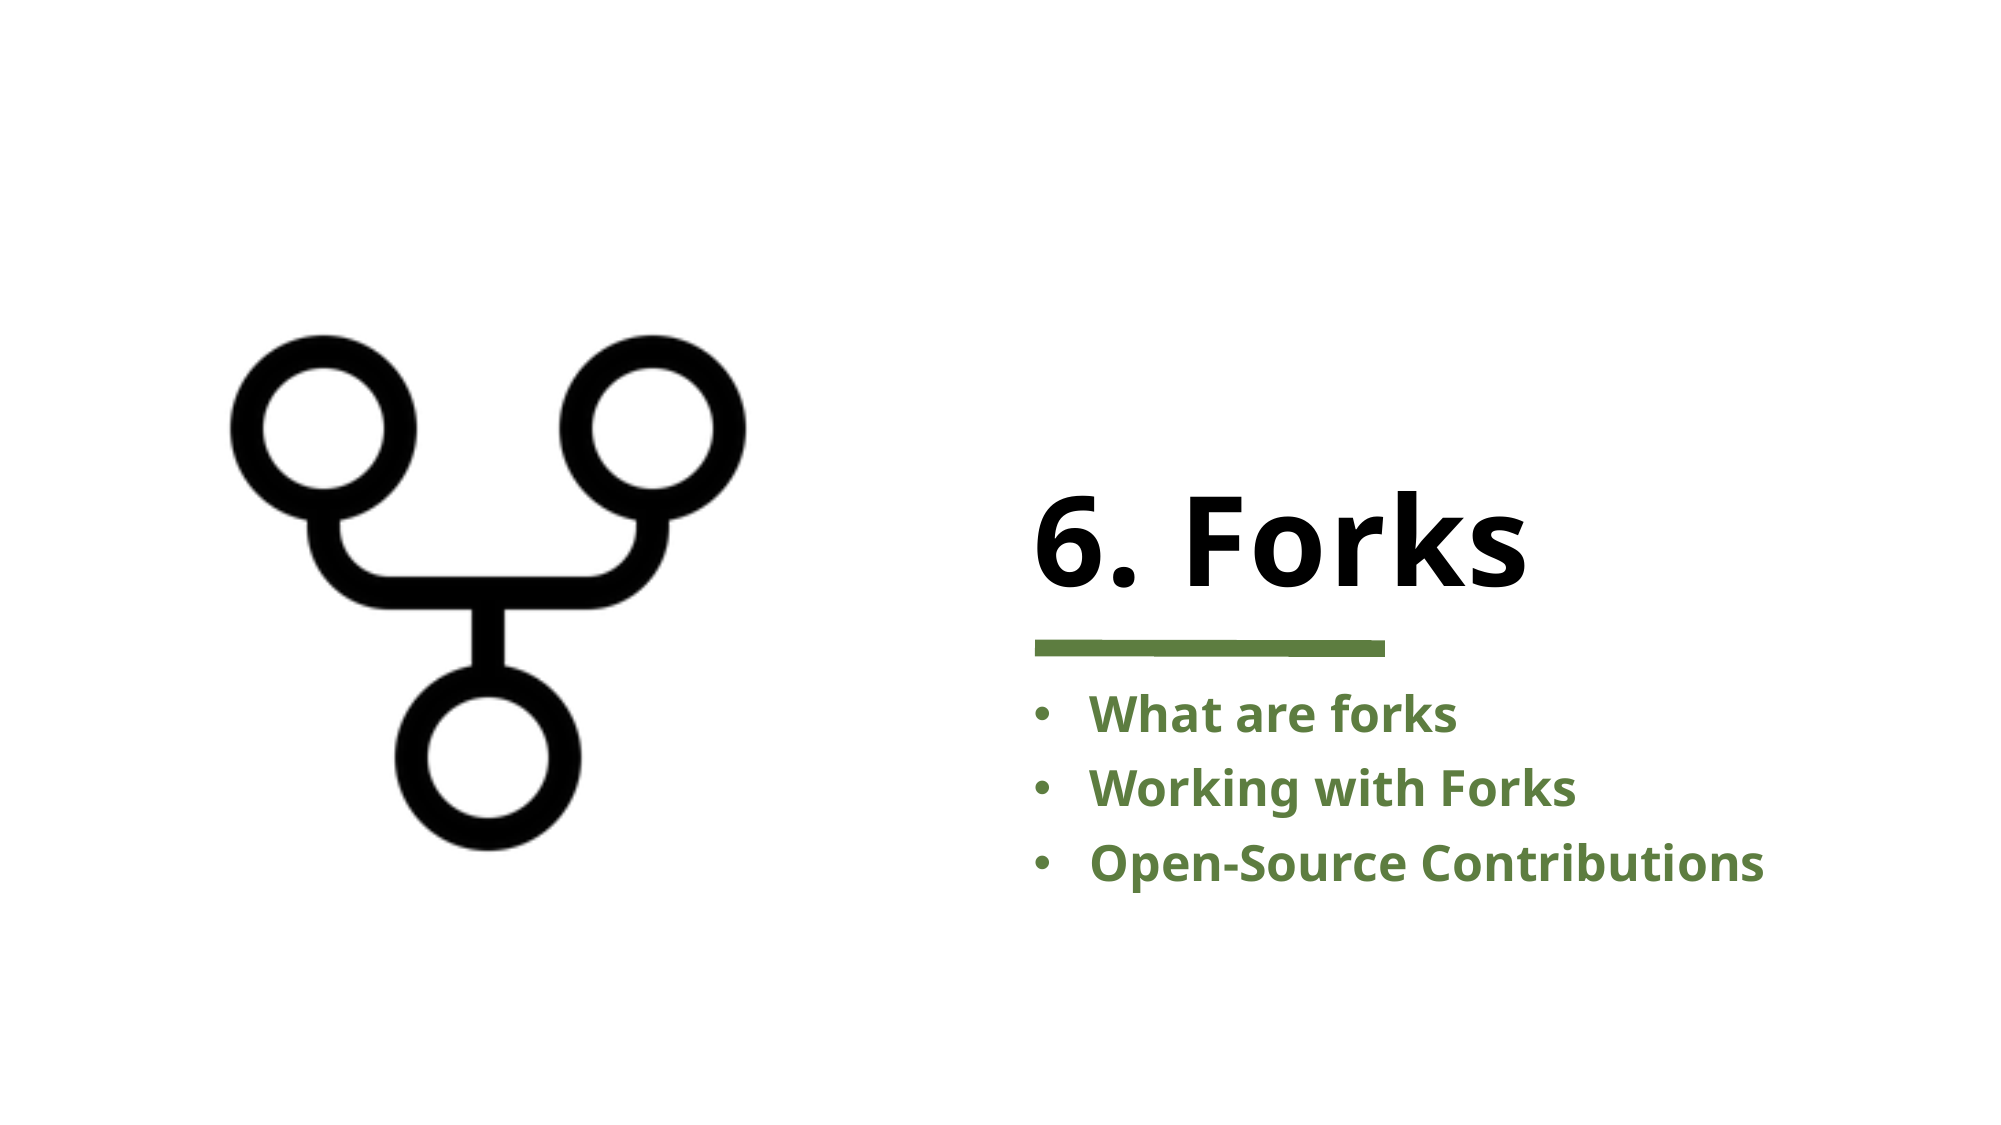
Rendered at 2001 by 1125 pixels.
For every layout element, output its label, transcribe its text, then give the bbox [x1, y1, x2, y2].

title 6. Forks [1033, 70, 1934, 611]
list What are forks Working with Forks Open-Source Contributions [1033, 688, 1948, 913]
picture [138, 243, 840, 945]
